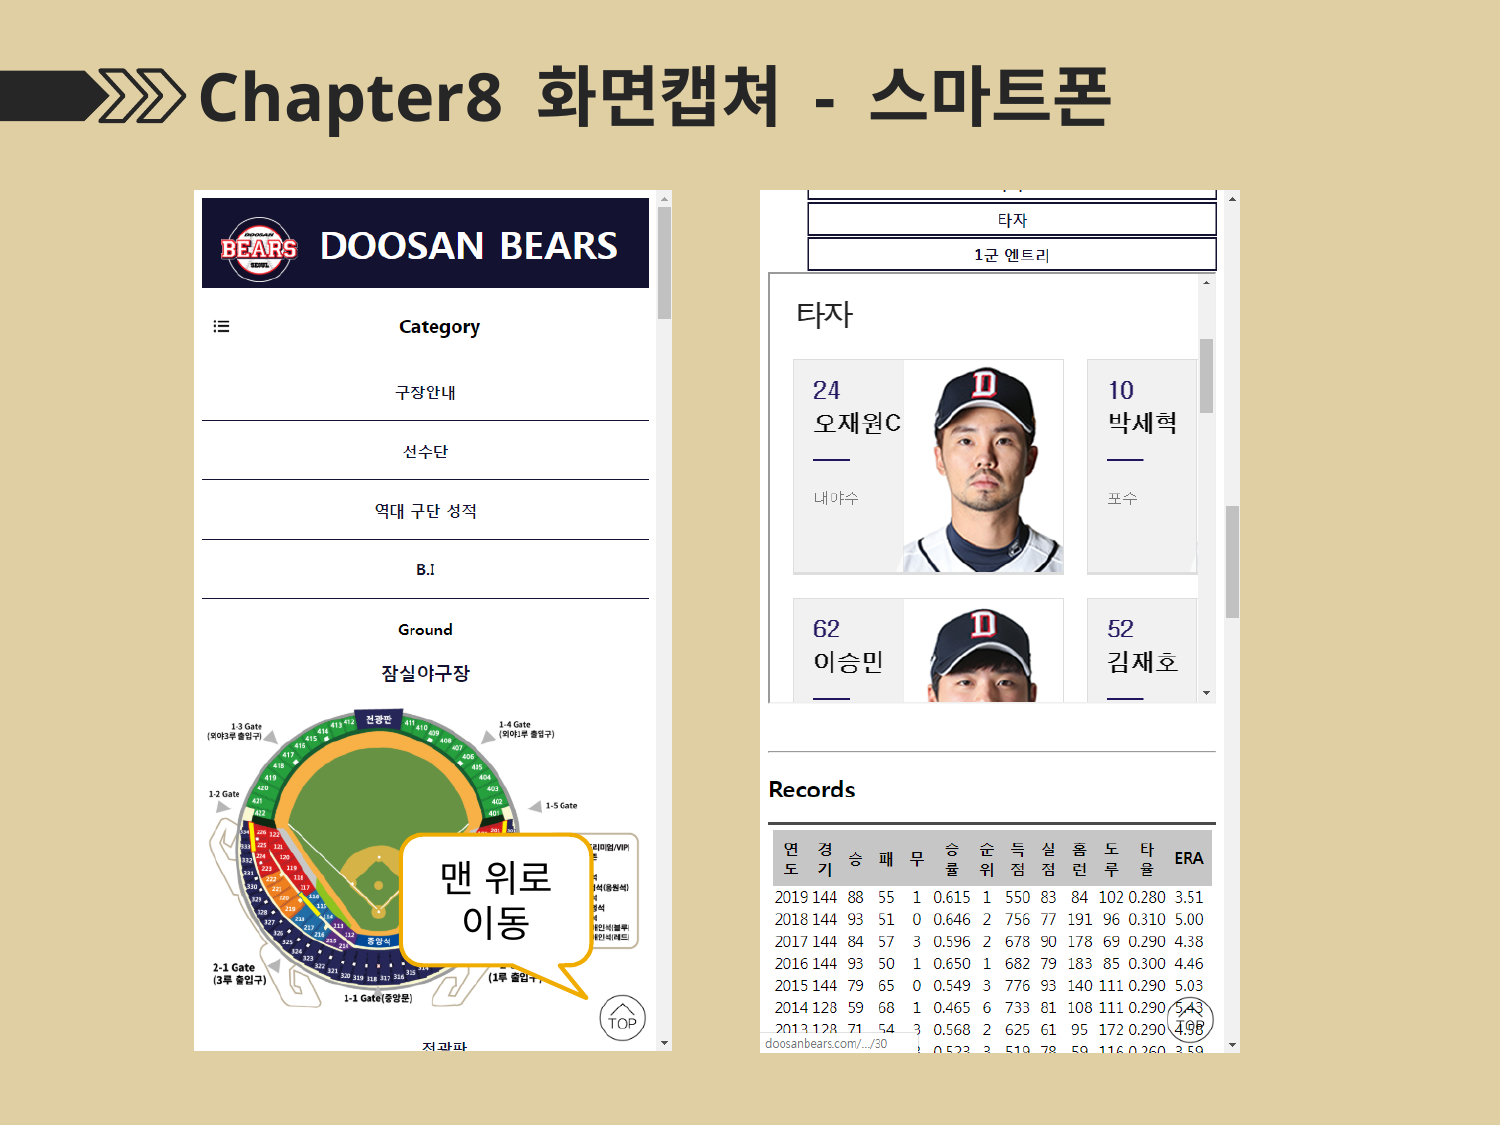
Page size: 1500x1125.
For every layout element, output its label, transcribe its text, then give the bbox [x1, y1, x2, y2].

picture [760, 190, 1240, 1053]
text_box [0, 68, 112, 124]
text_box Chapter8 화면캡쳐 - 스마트폰 [182, 47, 1238, 143]
picture [194, 190, 672, 1051]
text_box [98, 68, 149, 124]
text_box [136, 68, 187, 124]
